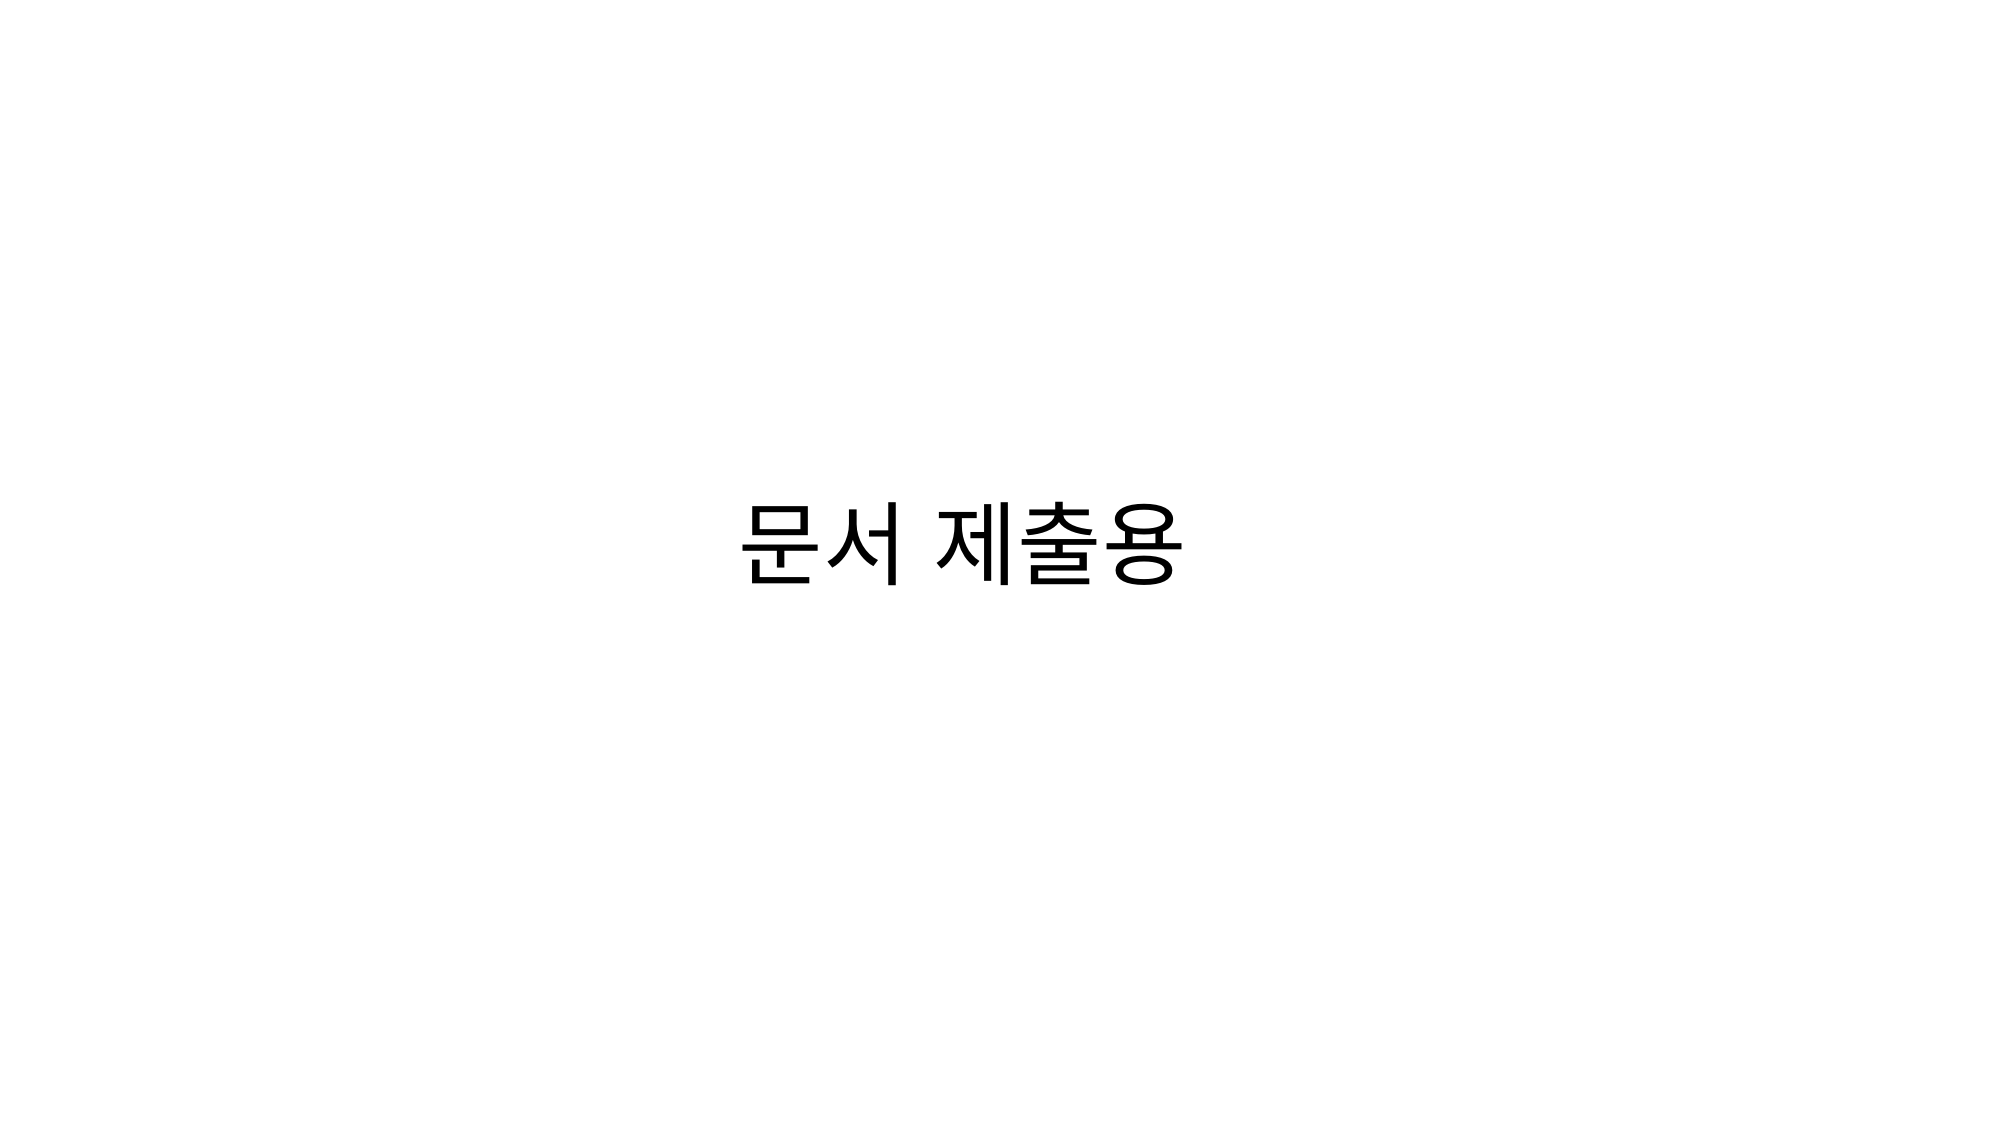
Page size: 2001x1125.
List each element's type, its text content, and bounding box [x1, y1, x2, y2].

title 문서 제출용 [723, 440, 1371, 658]
